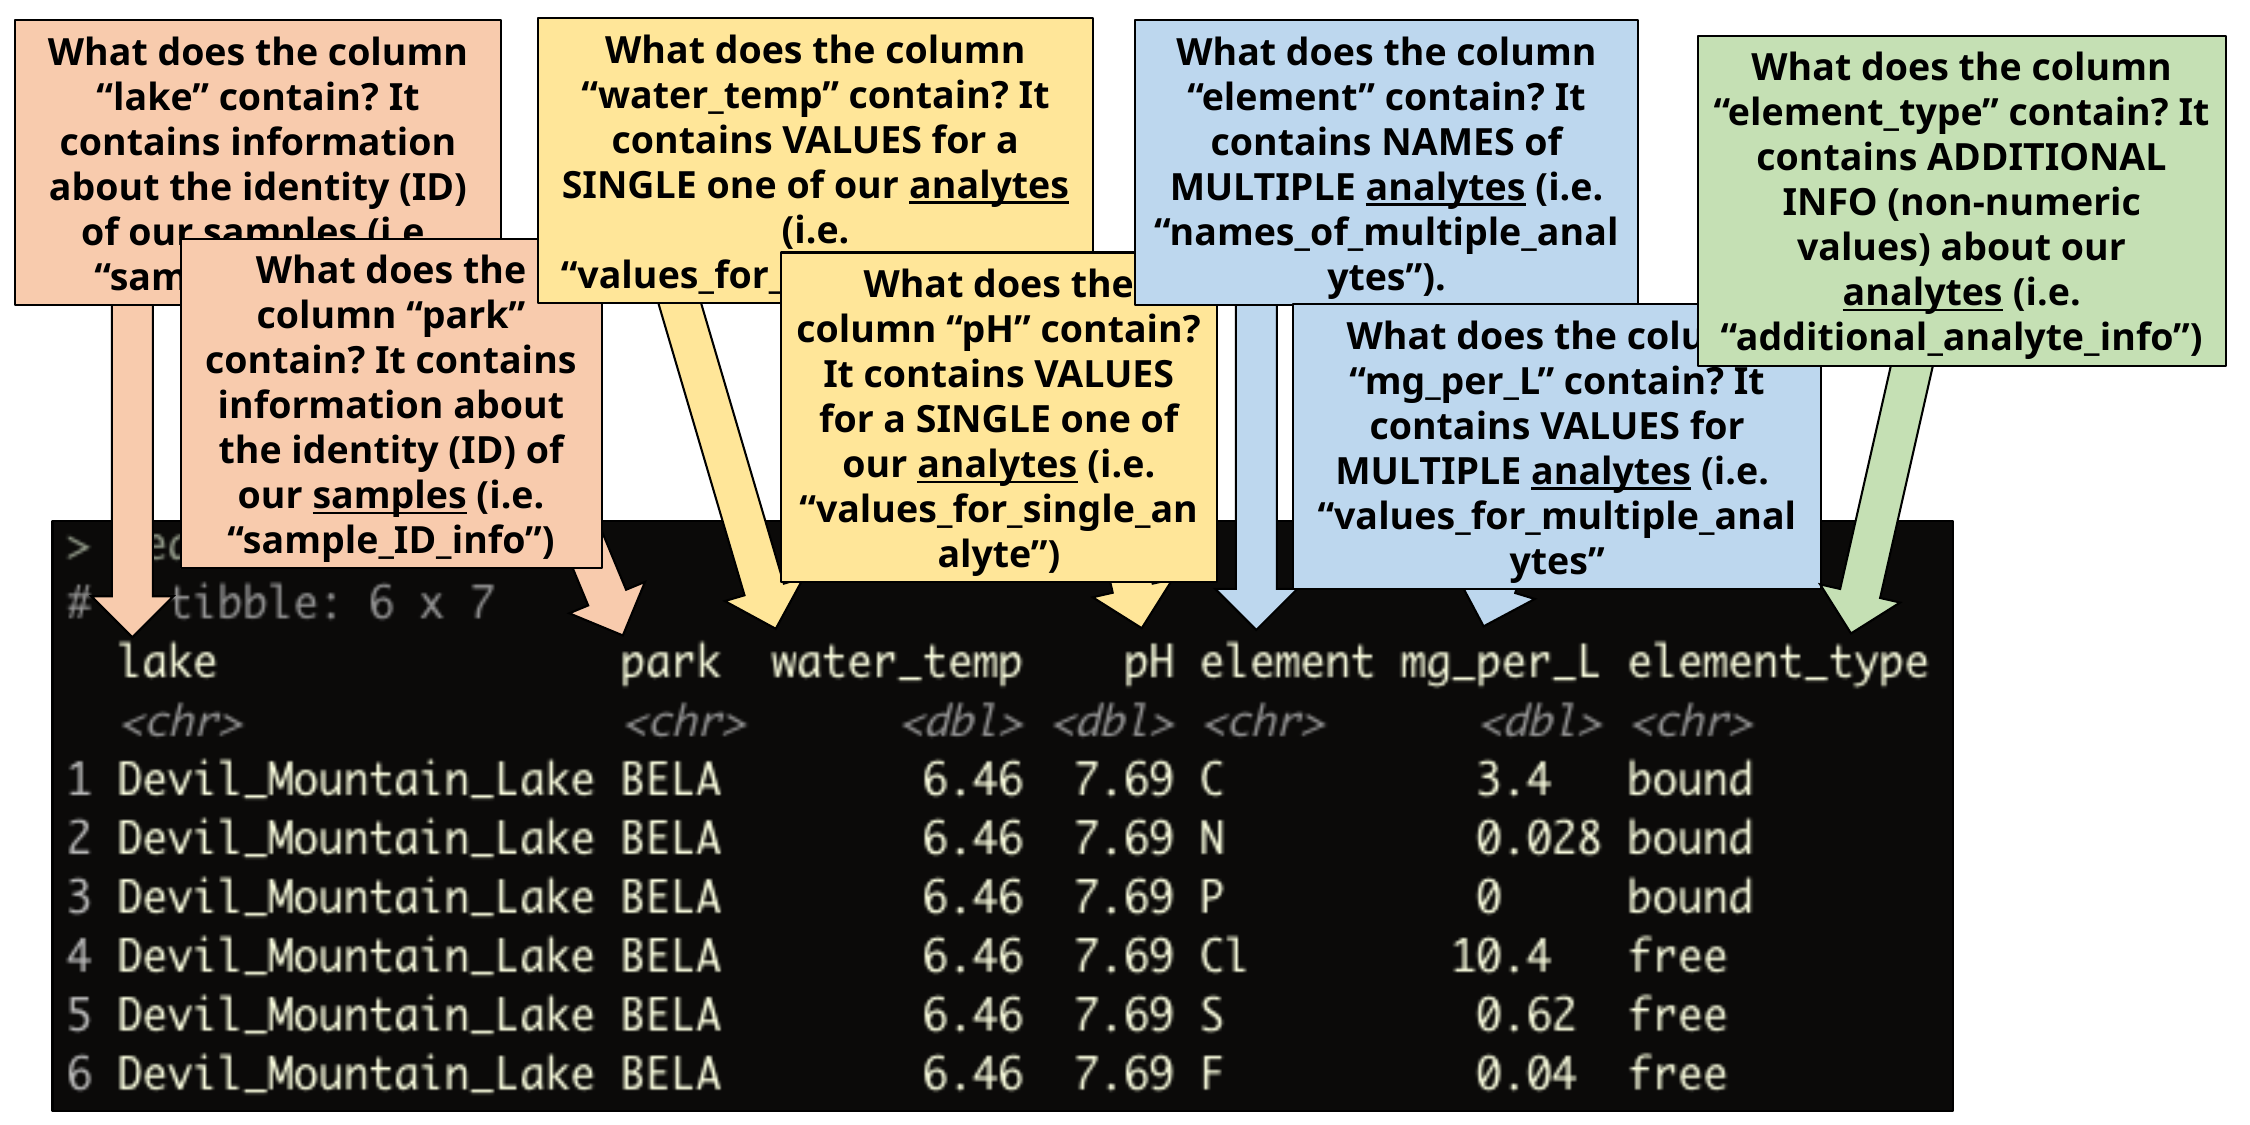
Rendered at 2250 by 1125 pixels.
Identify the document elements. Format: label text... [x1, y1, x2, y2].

text_box What does the column “pH” contain? It contains VALUES for a SINGLE one of our analytes (i.e. “values_for_single_analyte”) [781, 252, 1217, 521]
text_box What does the column “lake” contain? It contains information about the identity (ID) of our samples (i.e. “sample_ID_info”) [14, 20, 502, 306]
picture [53, 521, 1952, 1110]
text_box What does the column “park” contain? It contains information about the identity (ID) of our samples (i.e. “sample_ID_info”) [180, 238, 602, 521]
text_box What does the column “element” contain? It contains NAMES of MULTIPLE analytes (i.e. “names_of_multiple_analytes”). [1135, 20, 1639, 305]
text_box [657, 304, 767, 521]
text_box What does the column “water_temp” contain? It contains VALUES for a SINGLE one of our analytes (i.e. “values_for_single_analyte” [537, 18, 1094, 304]
text_box What does the column “mg_per_L” contain? It contains VALUES for MULTIPLE analytes (i.e. “values_for_multiple_analytes” [1292, 304, 1822, 521]
text_box What does the column “element_type” contain? It contains ADDITIONAL INFO (non-numeric values) about our analytes (i.e. “additional_analyte_info”) [1697, 35, 2226, 366]
text_box [110, 306, 154, 521]
text_box [1854, 366, 1934, 521]
text_box [1234, 305, 1278, 521]
